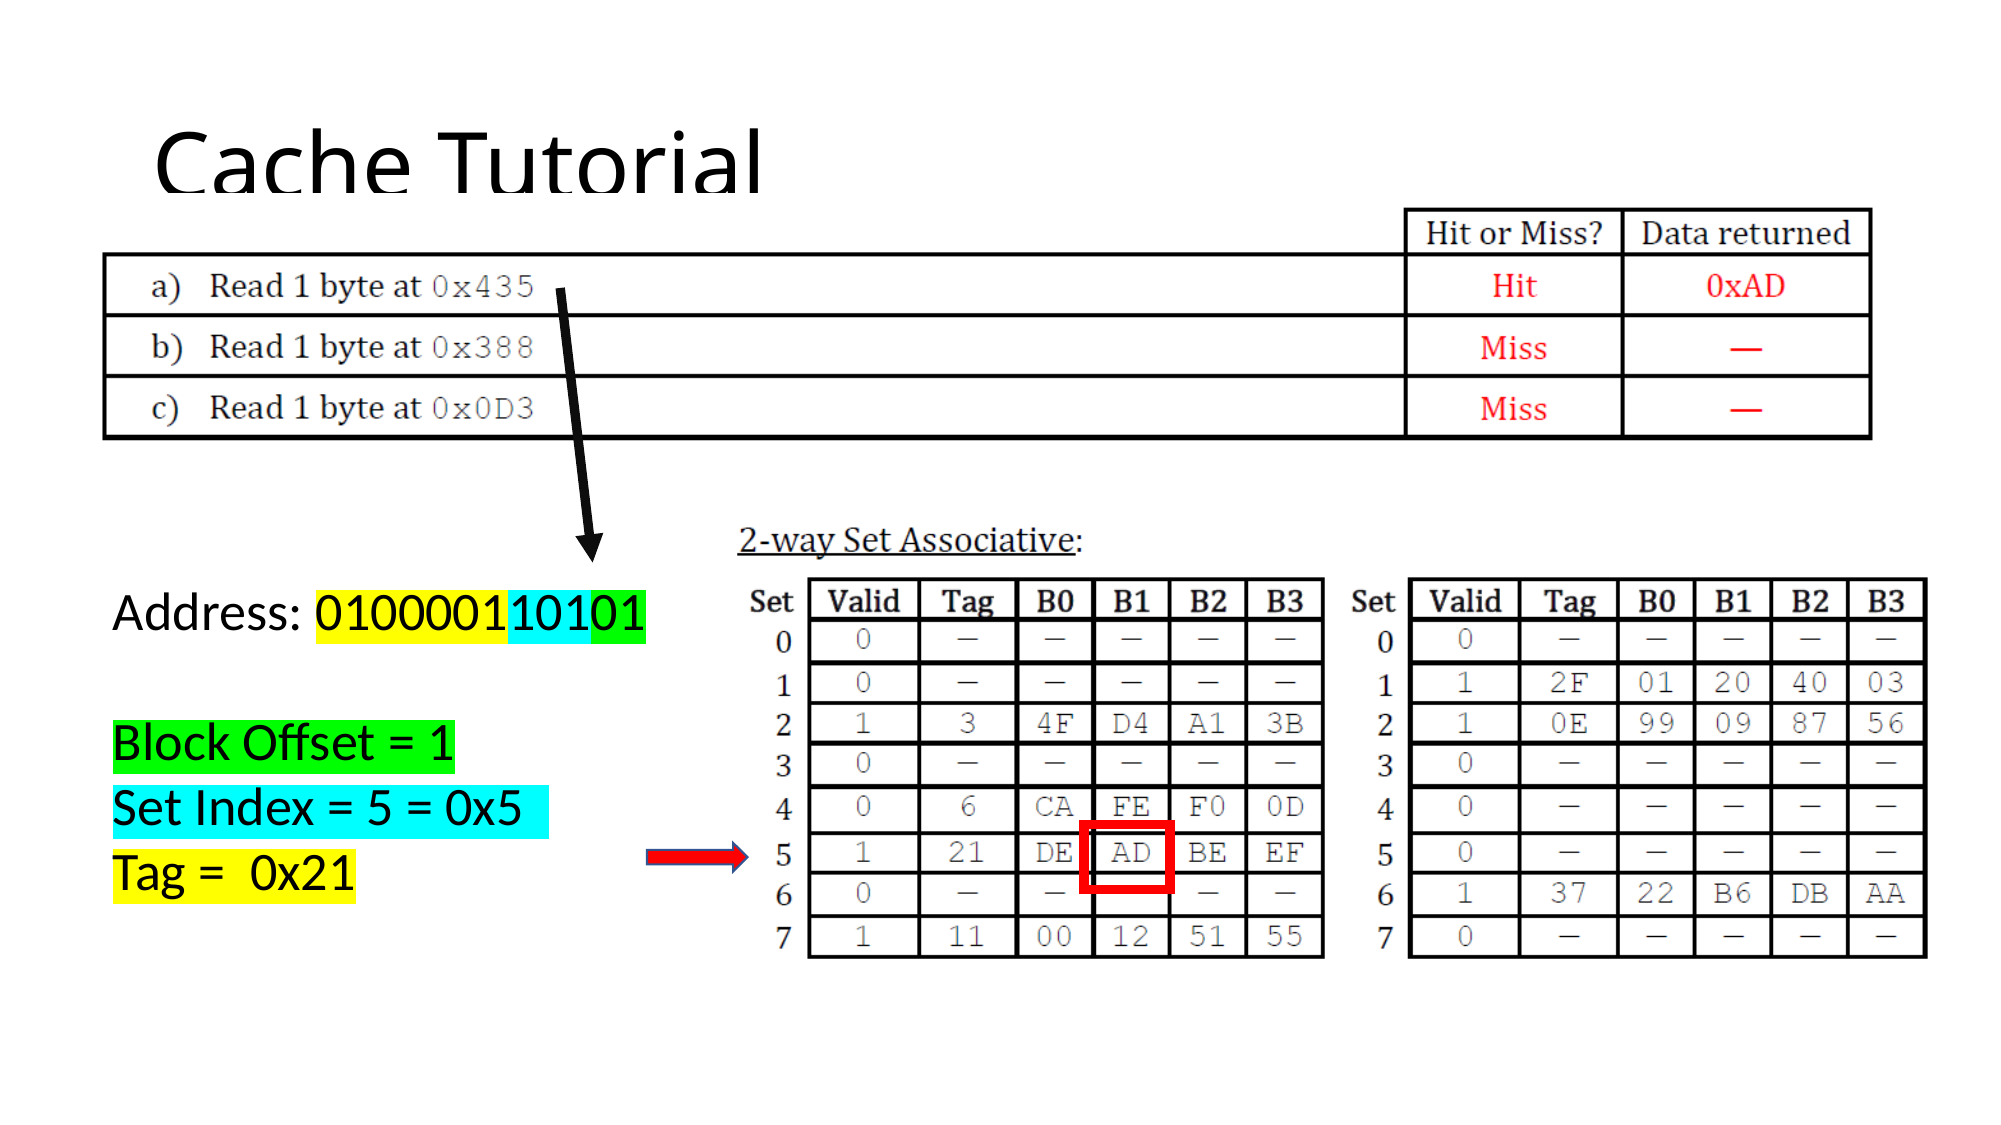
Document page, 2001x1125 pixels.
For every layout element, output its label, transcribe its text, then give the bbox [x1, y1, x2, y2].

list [72, 194, 1905, 462]
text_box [560, 287, 593, 563]
title Cache Tutorial [137, 59, 1863, 193]
text_box [645, 848, 722, 866]
text_box Address: 010000110101 Block Offset = 1 Set Index = 5 = 0x5 Tag = 0x21 [97, 568, 722, 909]
picture [722, 506, 1947, 974]
